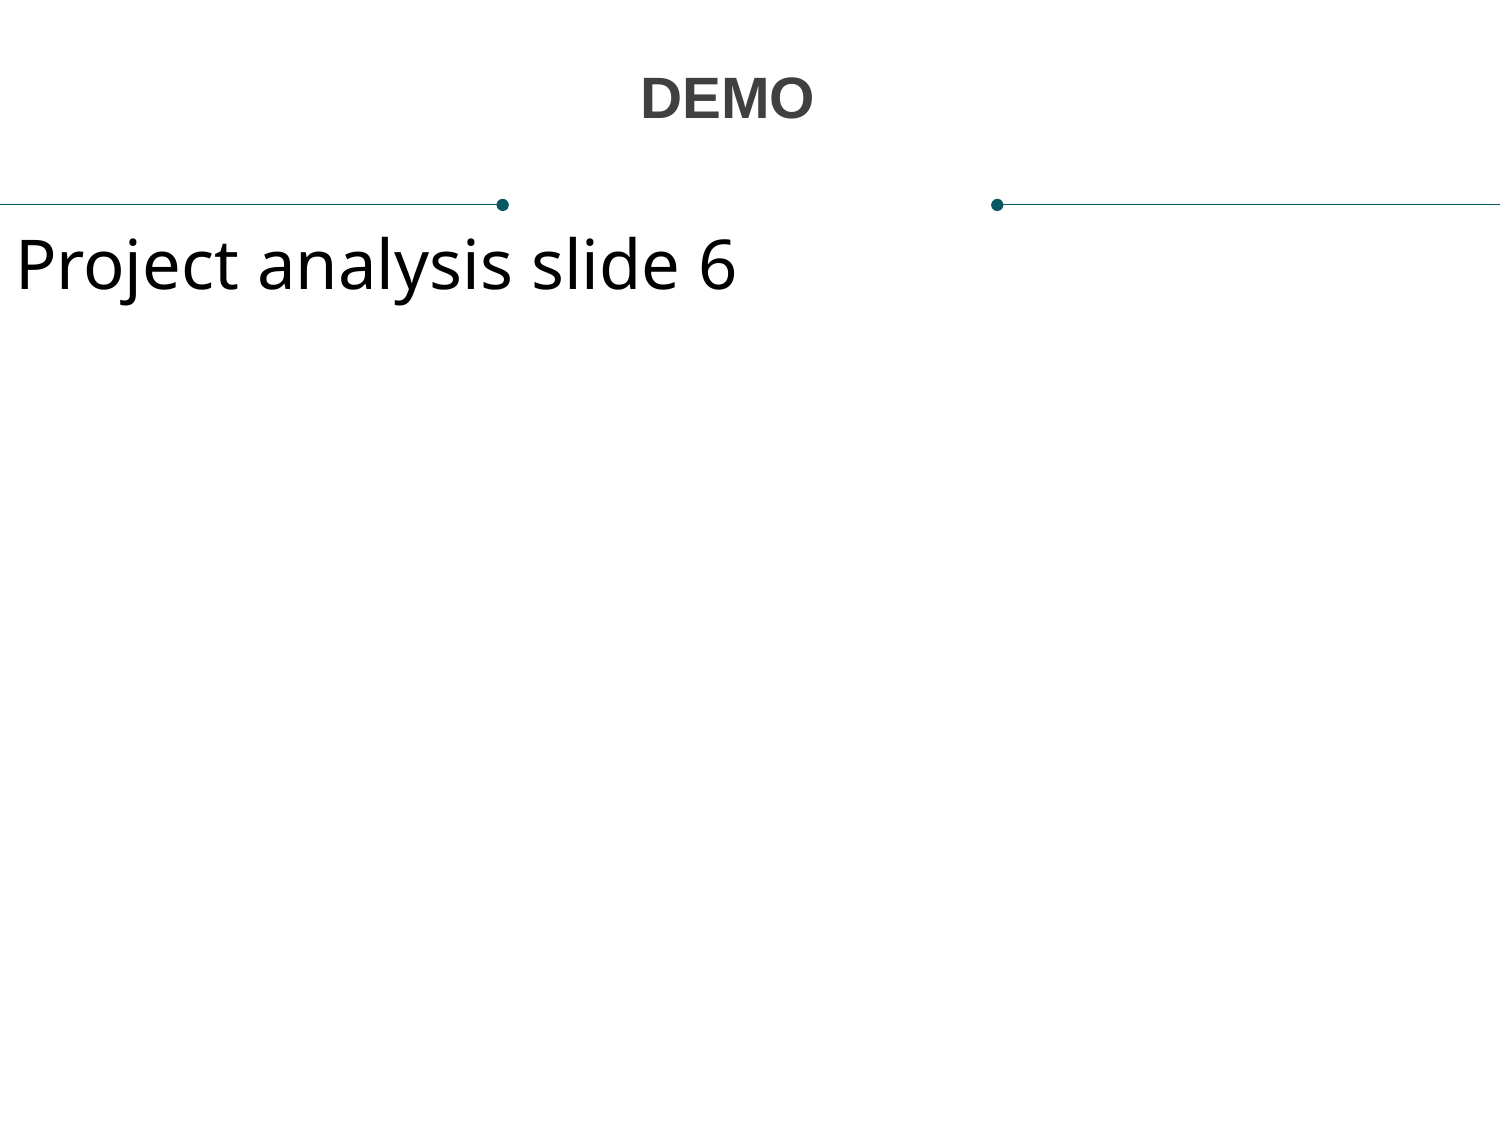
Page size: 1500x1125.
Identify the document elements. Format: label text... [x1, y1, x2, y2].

title Project analysis slide 6 [0, 185, 1294, 349]
text_box DEMO [5, 68, 1450, 132]
